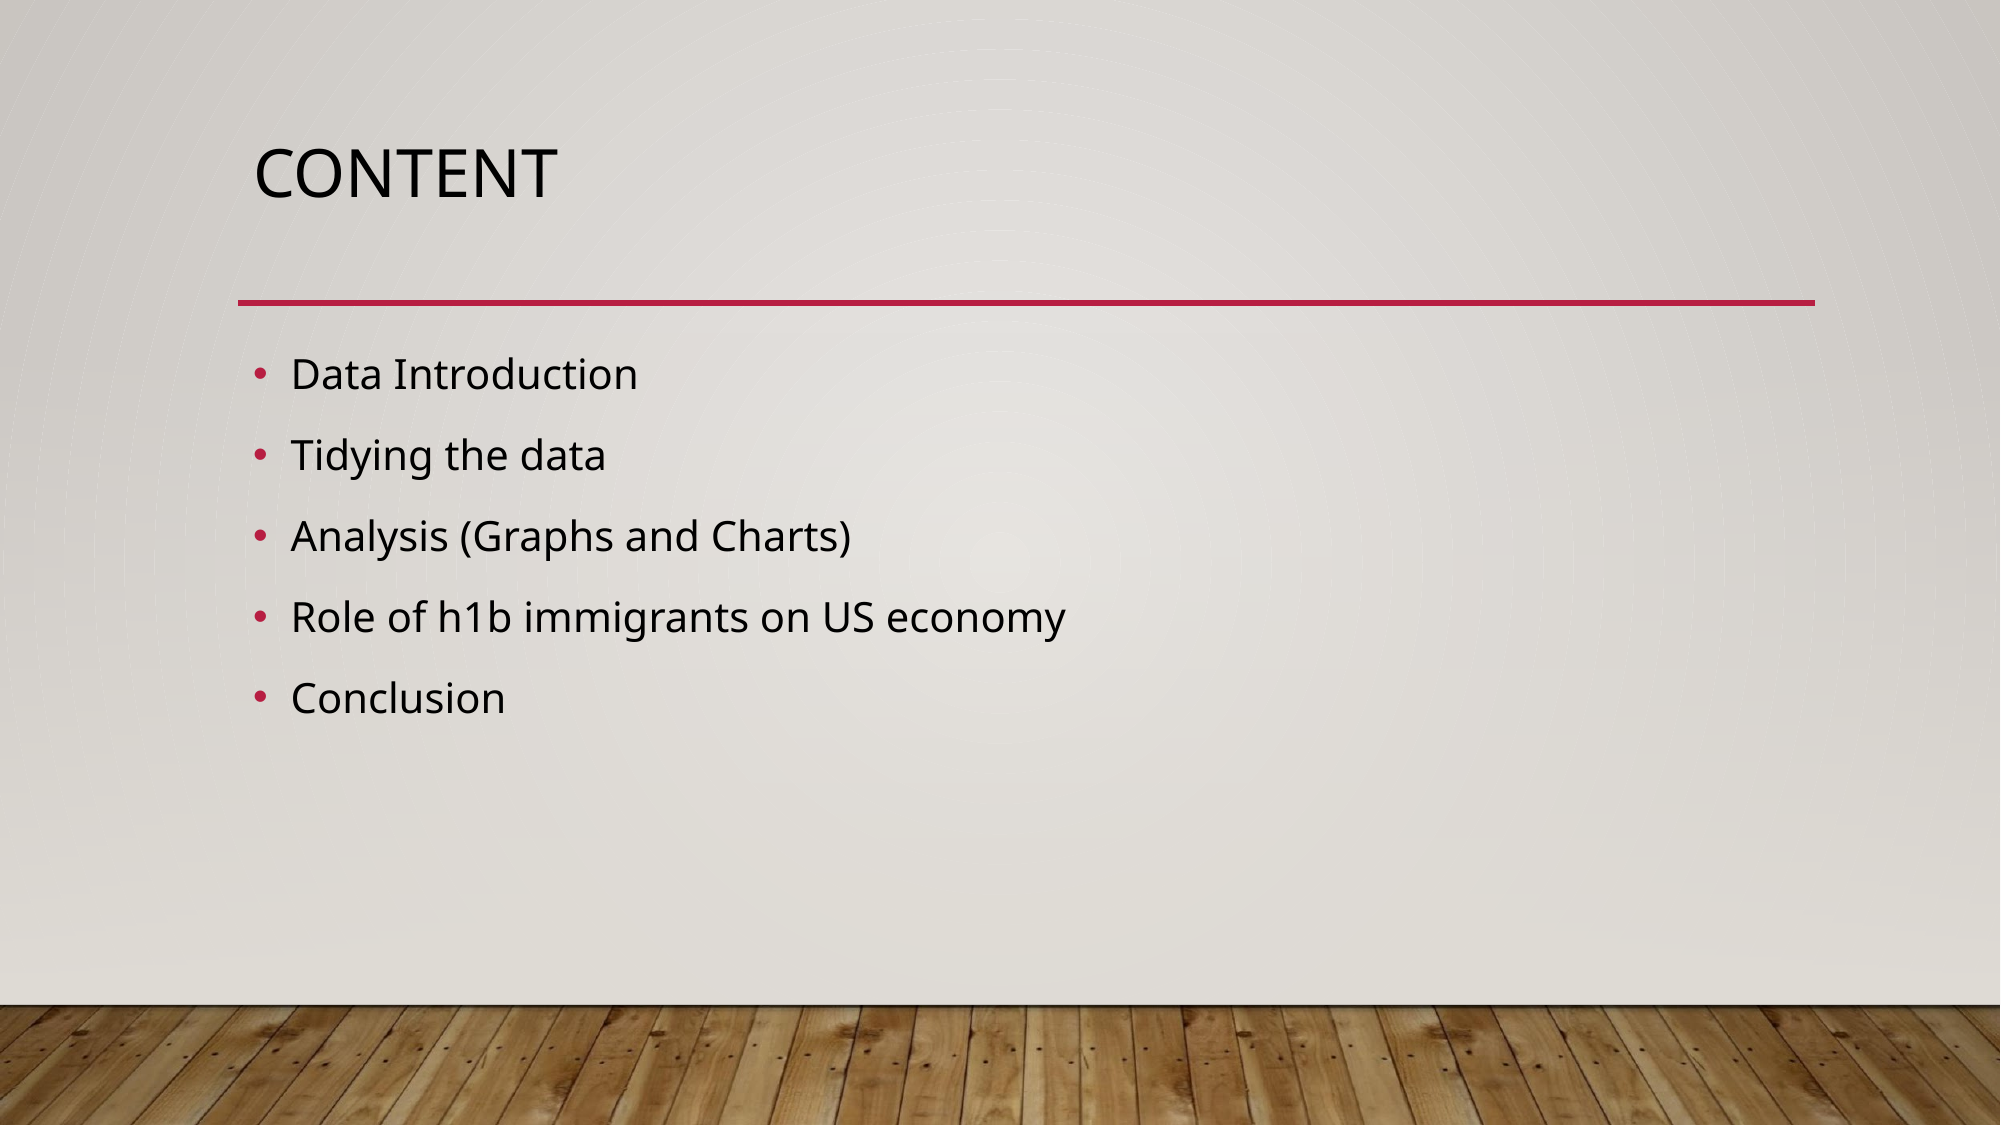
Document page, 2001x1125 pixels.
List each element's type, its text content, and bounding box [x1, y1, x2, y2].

title CONTENT [238, 131, 1814, 305]
list Data Introduction Tidying the data Analysis (Graphs and Charts) Role of h1b immigrants on US economy Conclusion [238, 330, 1814, 897]
picture [0, 1005, 2000, 1125]
